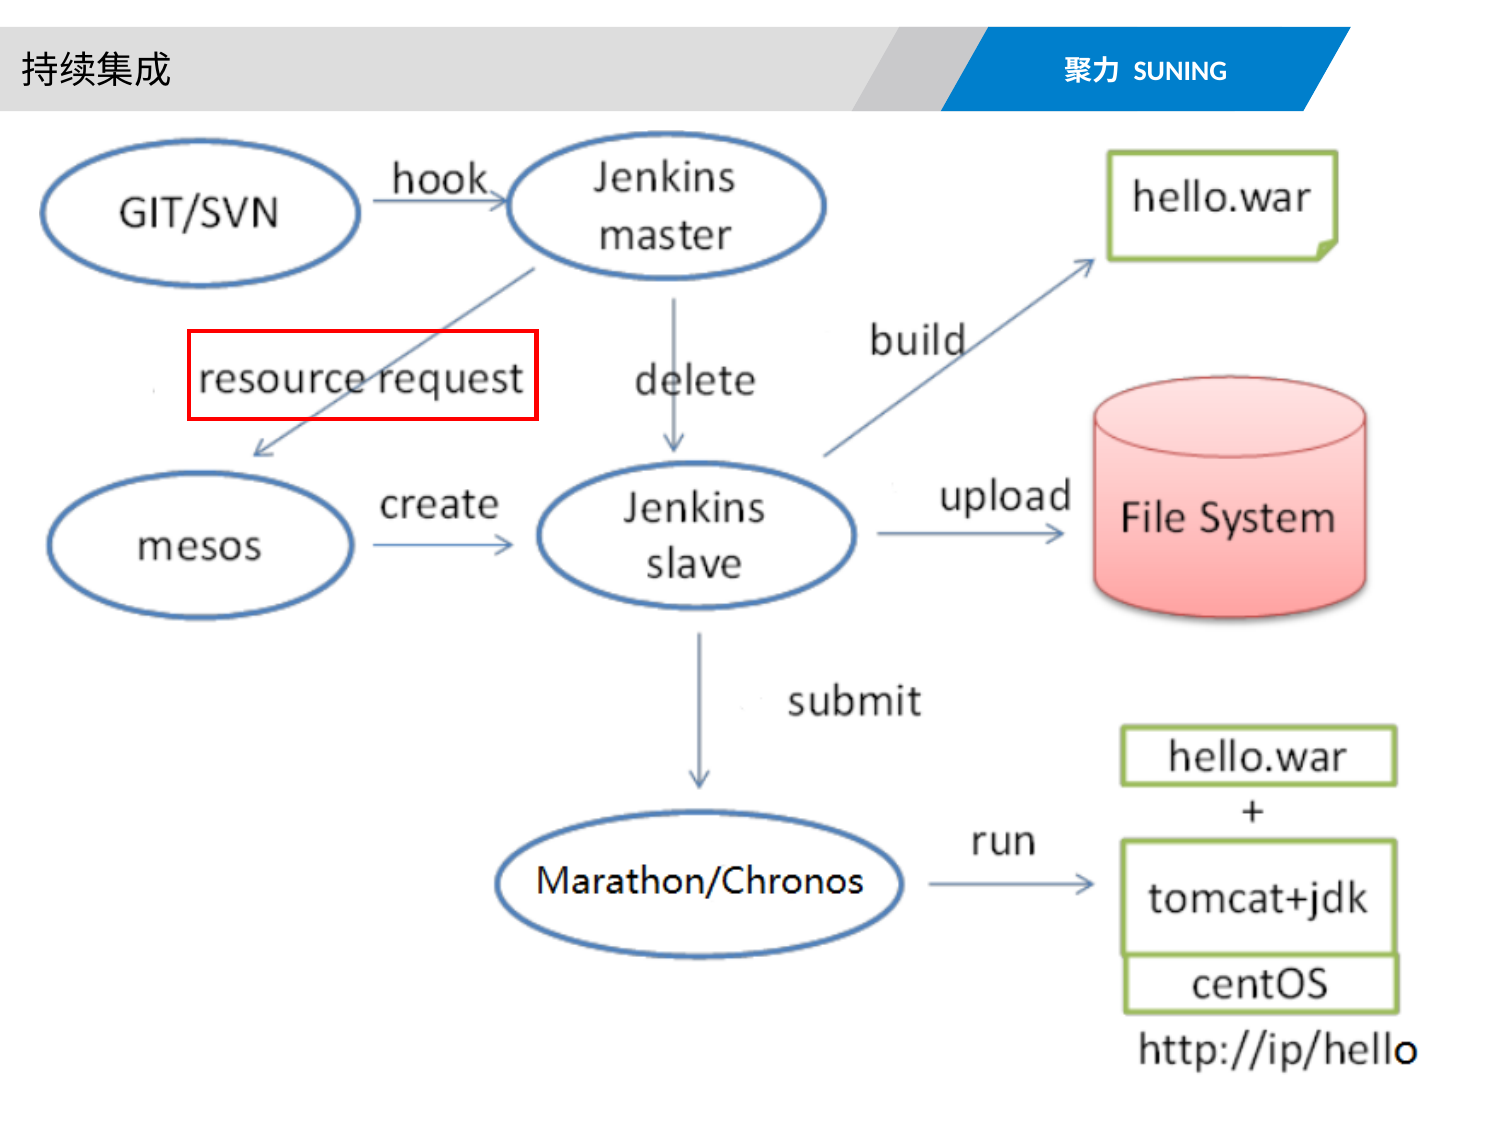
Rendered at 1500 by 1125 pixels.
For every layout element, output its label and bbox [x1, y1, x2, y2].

picture [39, 130, 1448, 1107]
text_box [0, 26, 1351, 112]
